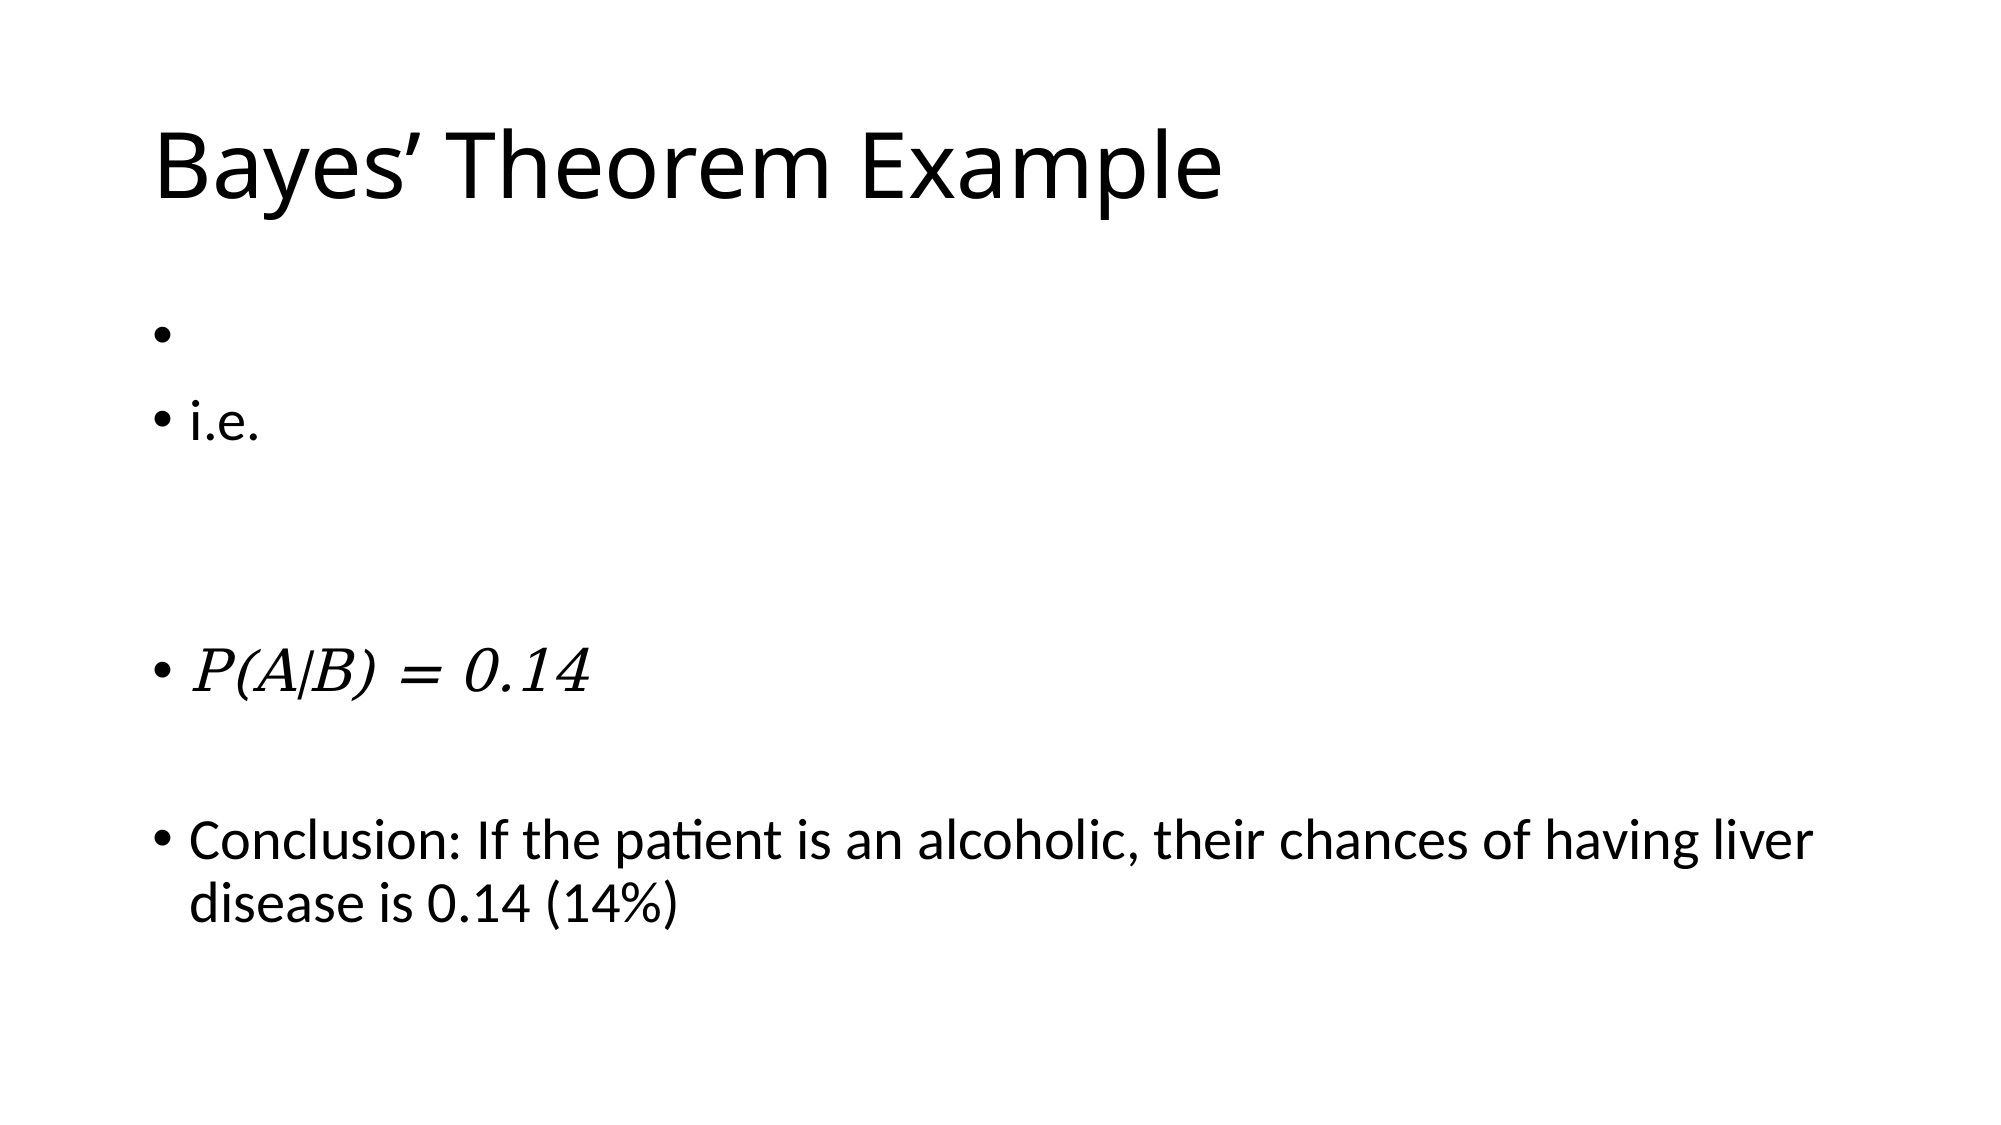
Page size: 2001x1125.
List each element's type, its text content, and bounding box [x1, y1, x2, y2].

title Bayes’ Theorem Example [137, 59, 1863, 278]
